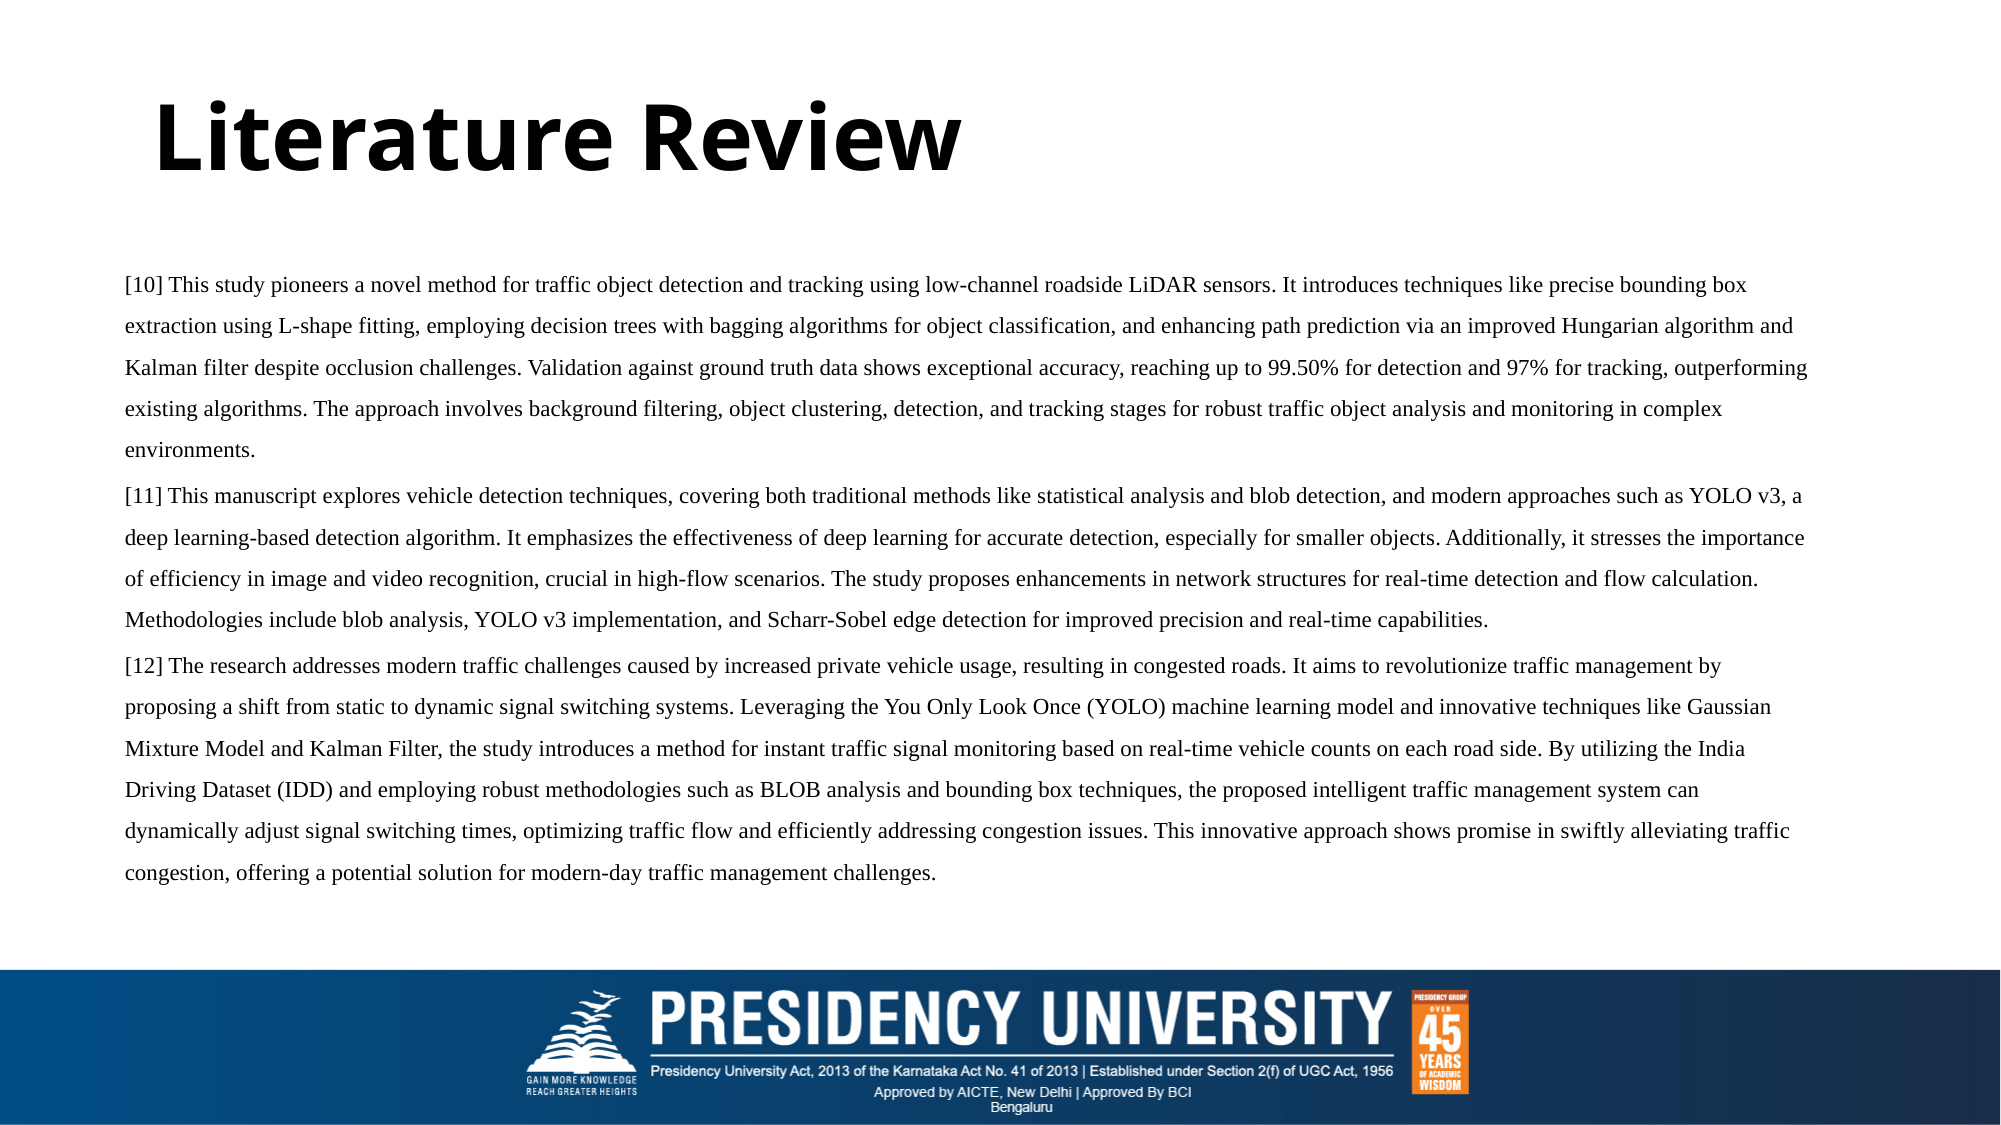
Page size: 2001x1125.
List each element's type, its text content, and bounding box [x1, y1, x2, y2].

list [10] This study pioneers a novel method for traffic object detection and tracking using low-channel roadside LiDAR sensors. It introduces techniques like precise bounding box extraction using L-shape fitting, employing decision trees with bagging algorithms for object classification, and enhancing path prediction via an improved Hungarian algorithm and Kalman filter despite occlusion challenges. Validation against ground truth data shows exceptional accuracy, reaching up to 99.50% for detection and 97% for tracking, outperforming existing algorithms. The approach involves background filtering, object clustering, detection, and tracking stages for robust traffic object analysis and monitoring in complex environments. [11] This manuscript explores vehicle detection techniques, covering both traditional methods like statistical analysis and blob detection, and modern approaches such as YOLO v3, a deep learning-based detection algorithm. It emphasizes the effectiveness of deep learning for accurate detection, especially for smaller objects. Additionally, it stresses the importance of efficiency in image and video recognition, crucial in high-flow scenarios. The study proposes enhancements in network structures for real-time detection and flow calculation. Methodologies include blob analysis, YOLO v3 implementation, and Scharr-Sobel edge detection for improved precision and real-time capabilities. [12] The research addresses modern traffic challenges caused by increased private vehicle usage, resulting in congested roads. It aims to revolutionize traffic management by proposing a shift from static to dynamic signal switching systems. Leveraging the You Only Look Once (YOLO) machine learning model and innovative techniques like Gaussian Mixture Model and Kalman Filter, the study introduces a method for instant traffic signal monitoring based on real-time vehicle counts on each road side. By utilizing the India Driving Dataset (IDD) and employing robust methodologies such as BLOB analysis and bounding box techniques, the proposed intelligent traffic management system can dynamically adjust signal switching times, optimizing traffic flow and efficiently addressing congestion issues. This innovative approach shows promise in swiftly alleviating traffic congestion, offering a potential solution for modern-day traffic management challenges. [109, 248, 1835, 963]
picture [0, 0, 2001, 1125]
title Literature Review [137, 59, 1863, 222]
